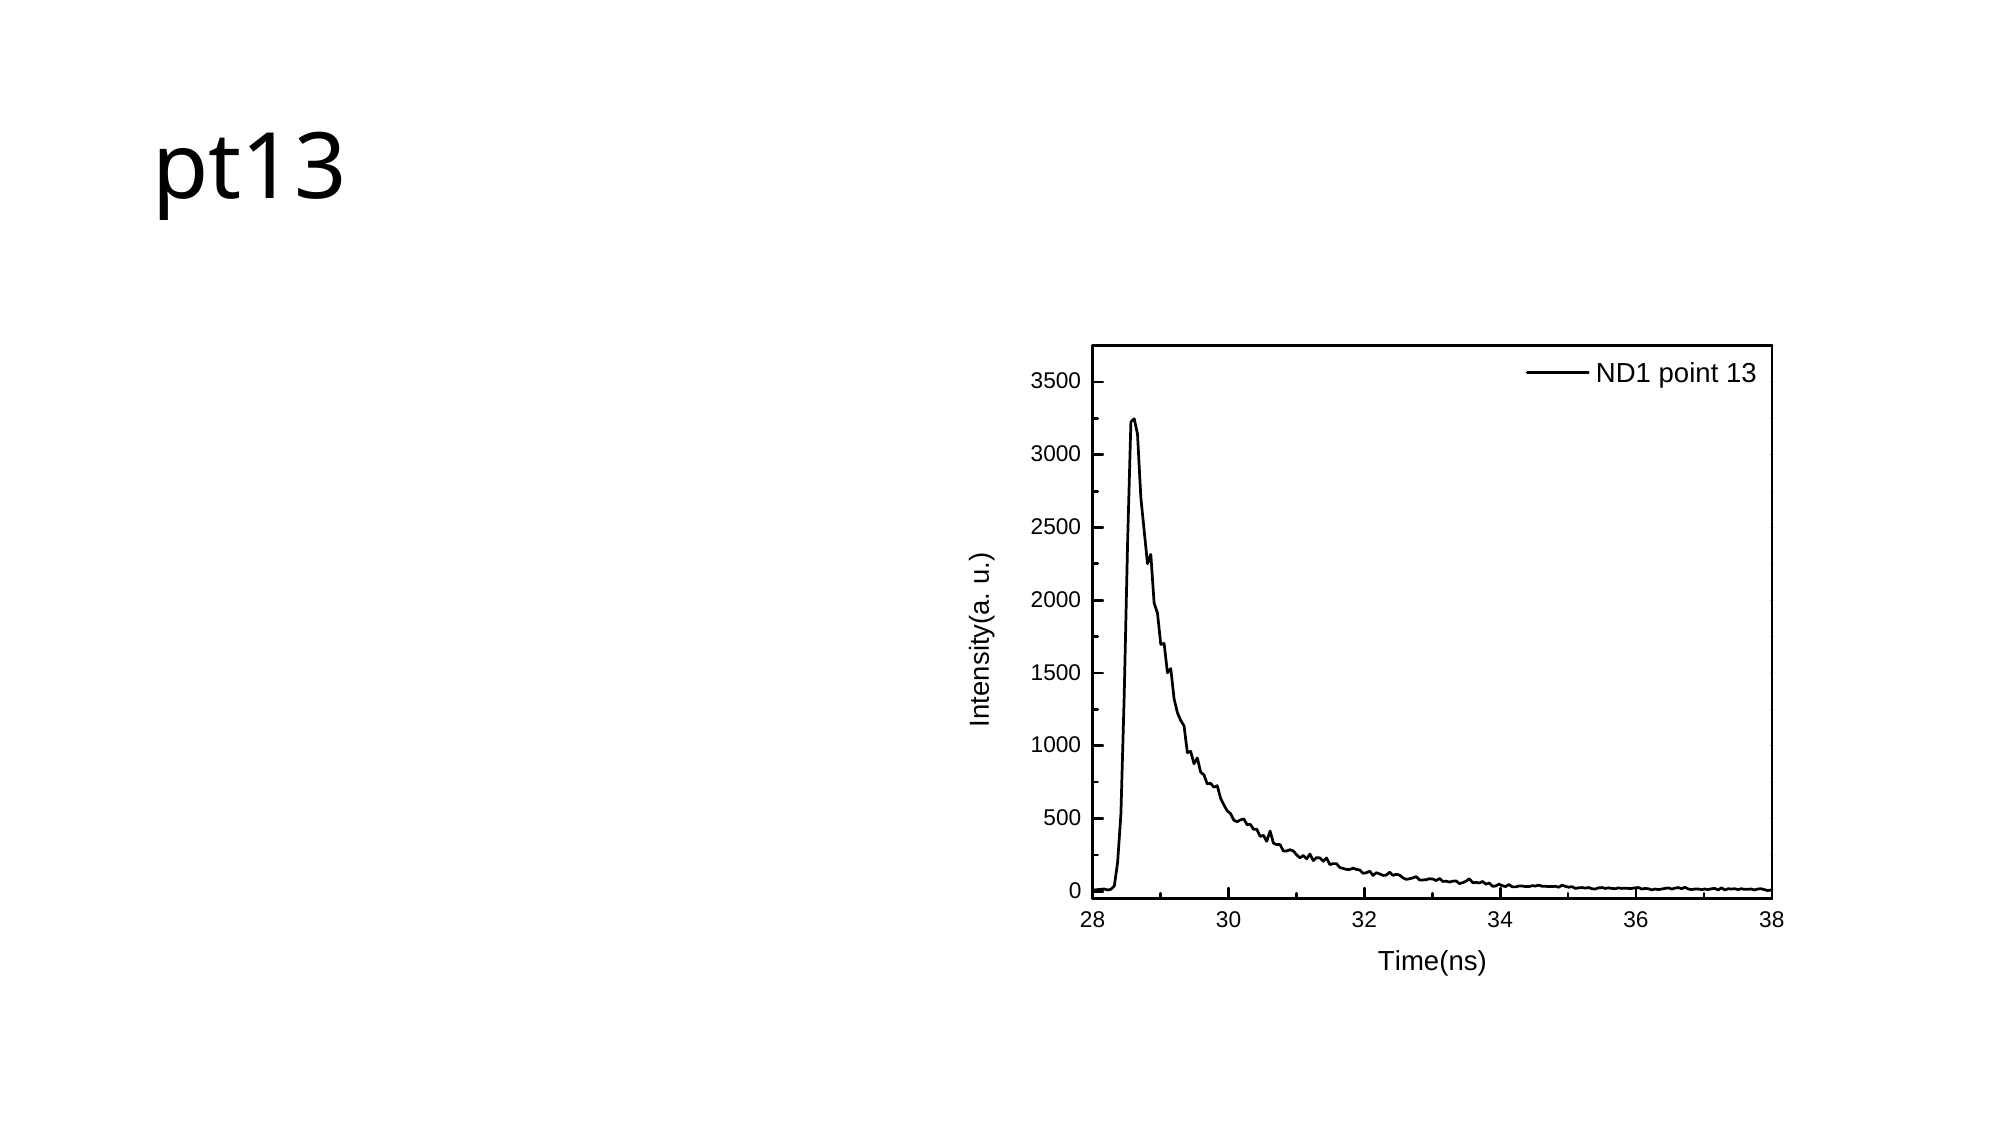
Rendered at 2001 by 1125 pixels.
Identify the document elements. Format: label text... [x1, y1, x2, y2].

title pt13 [137, 59, 1863, 278]
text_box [914, 256, 1912, 1027]
